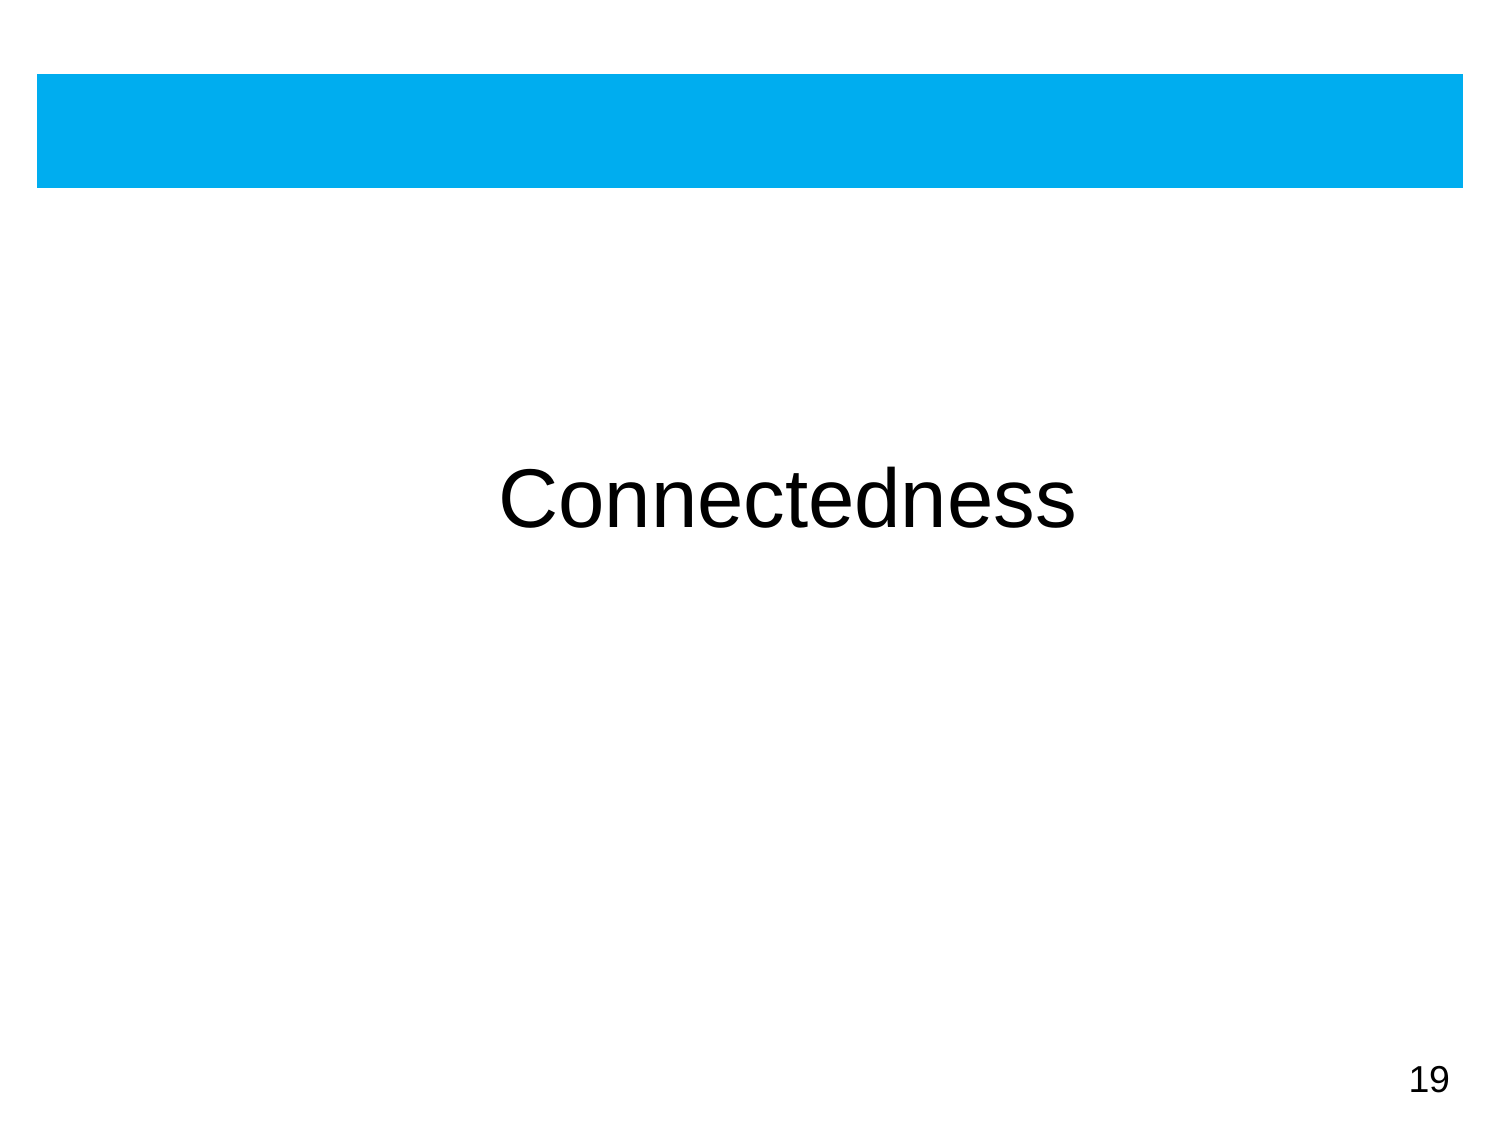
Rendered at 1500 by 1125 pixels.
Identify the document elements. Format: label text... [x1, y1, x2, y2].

title Connectedness [113, 399, 1463, 588]
